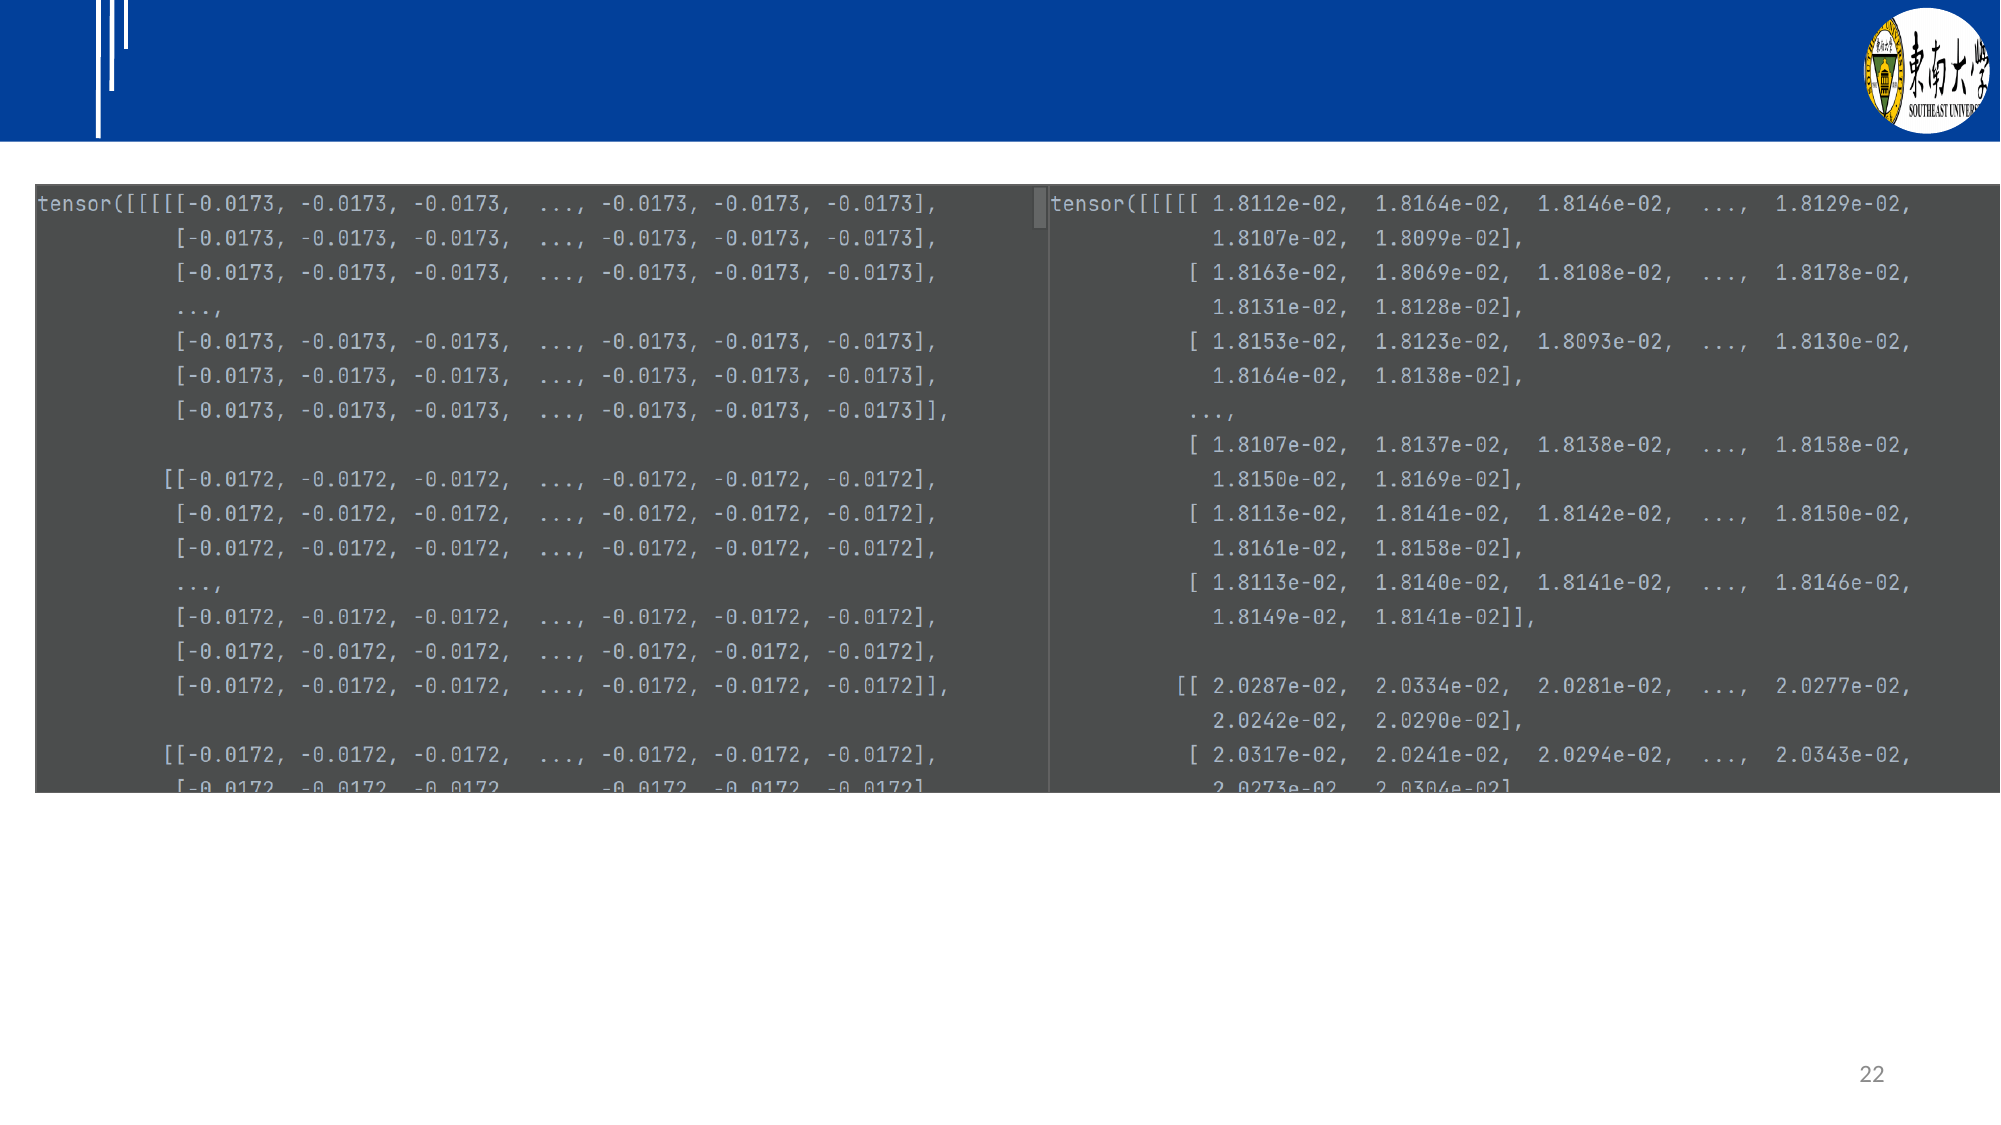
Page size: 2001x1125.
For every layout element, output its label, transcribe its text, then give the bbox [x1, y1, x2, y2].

picture [35, 184, 2000, 793]
slide_number 22 [1433, 1042, 1900, 1103]
picture [1863, 7, 1990, 134]
